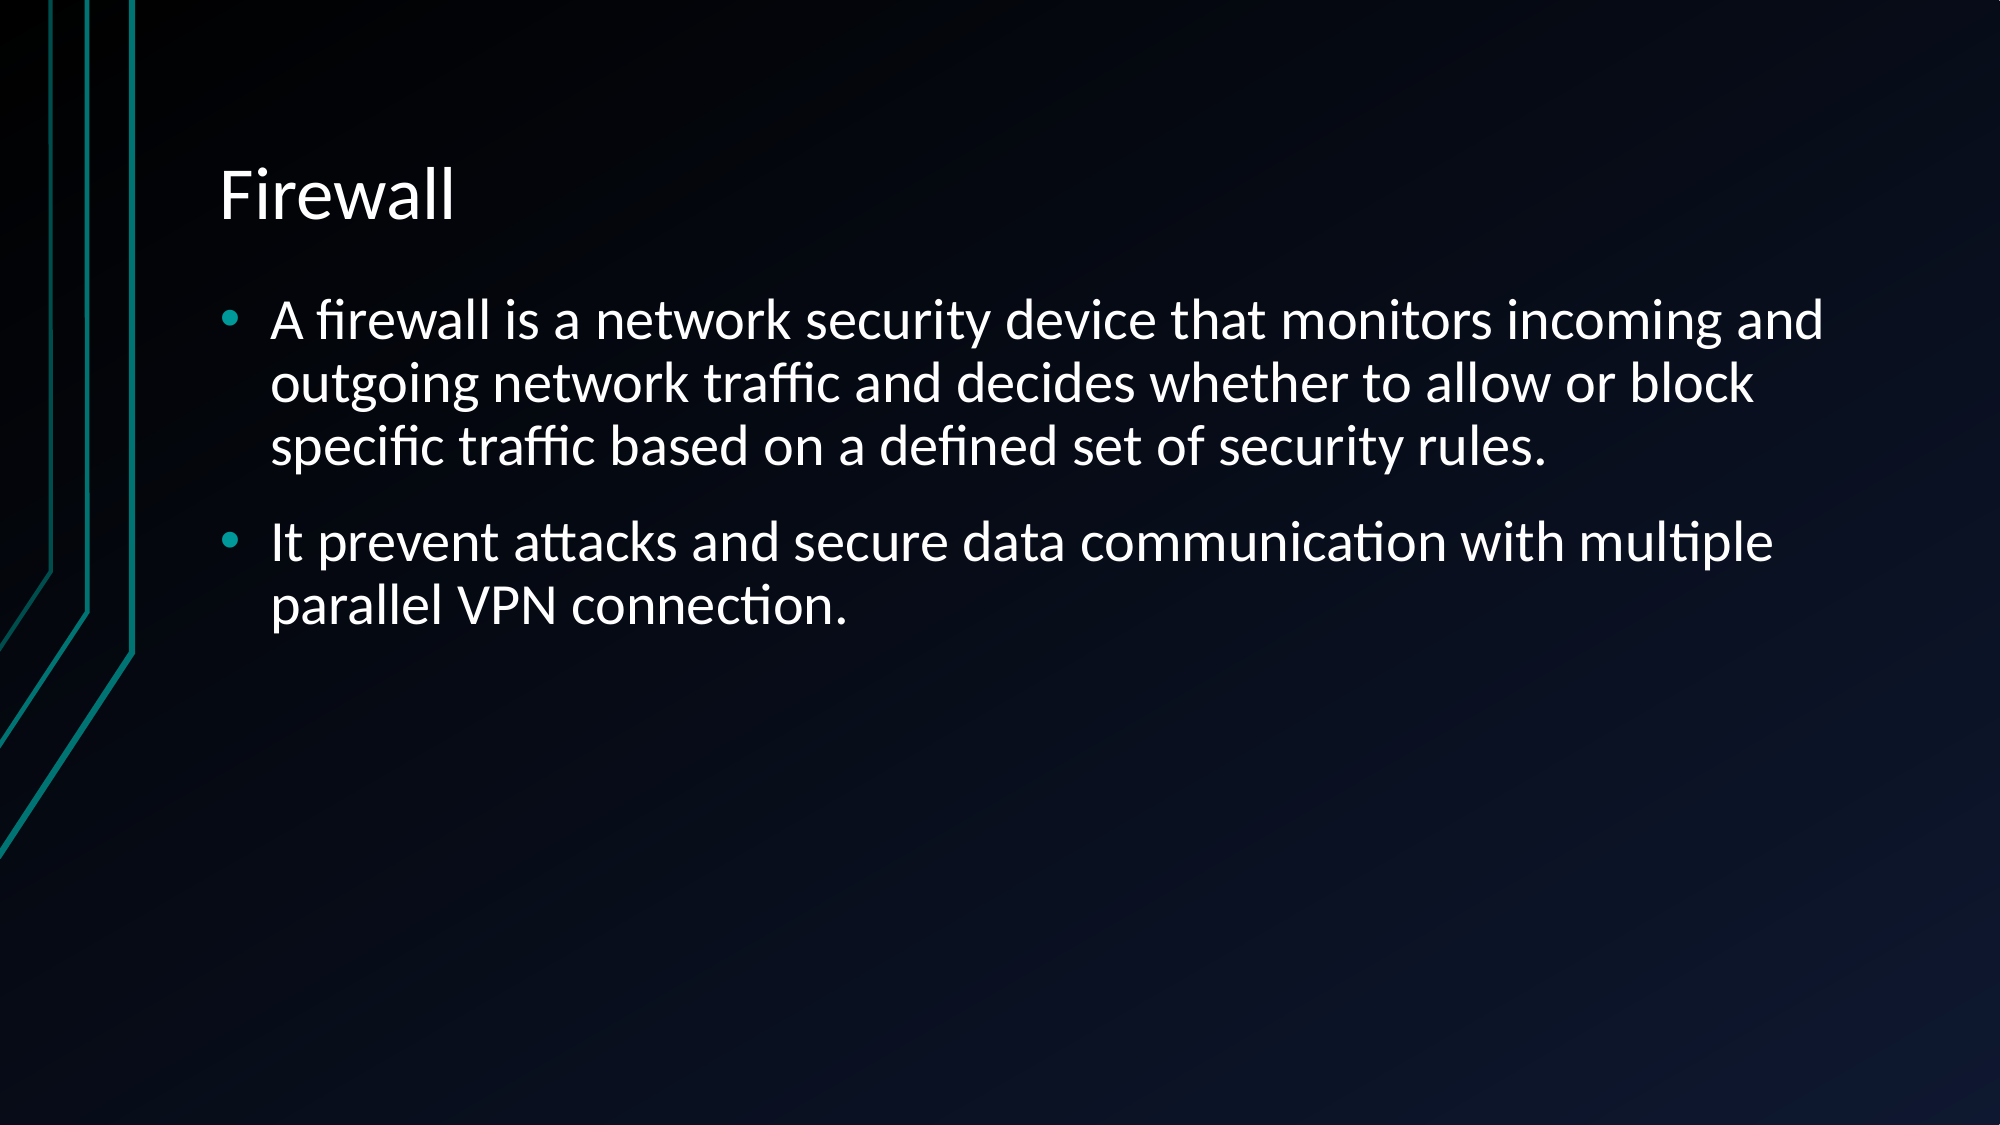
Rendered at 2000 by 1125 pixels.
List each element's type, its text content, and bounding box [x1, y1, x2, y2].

list A firewall is a network security device that monitors incoming and outgoing network traffic and decides whether to allow or block specific traffic based on a defined set of security rules. It prevent attacks and secure data communication with multiple parallel VPN connection. [199, 279, 1900, 1012]
title Firewall [199, 45, 1900, 246]
